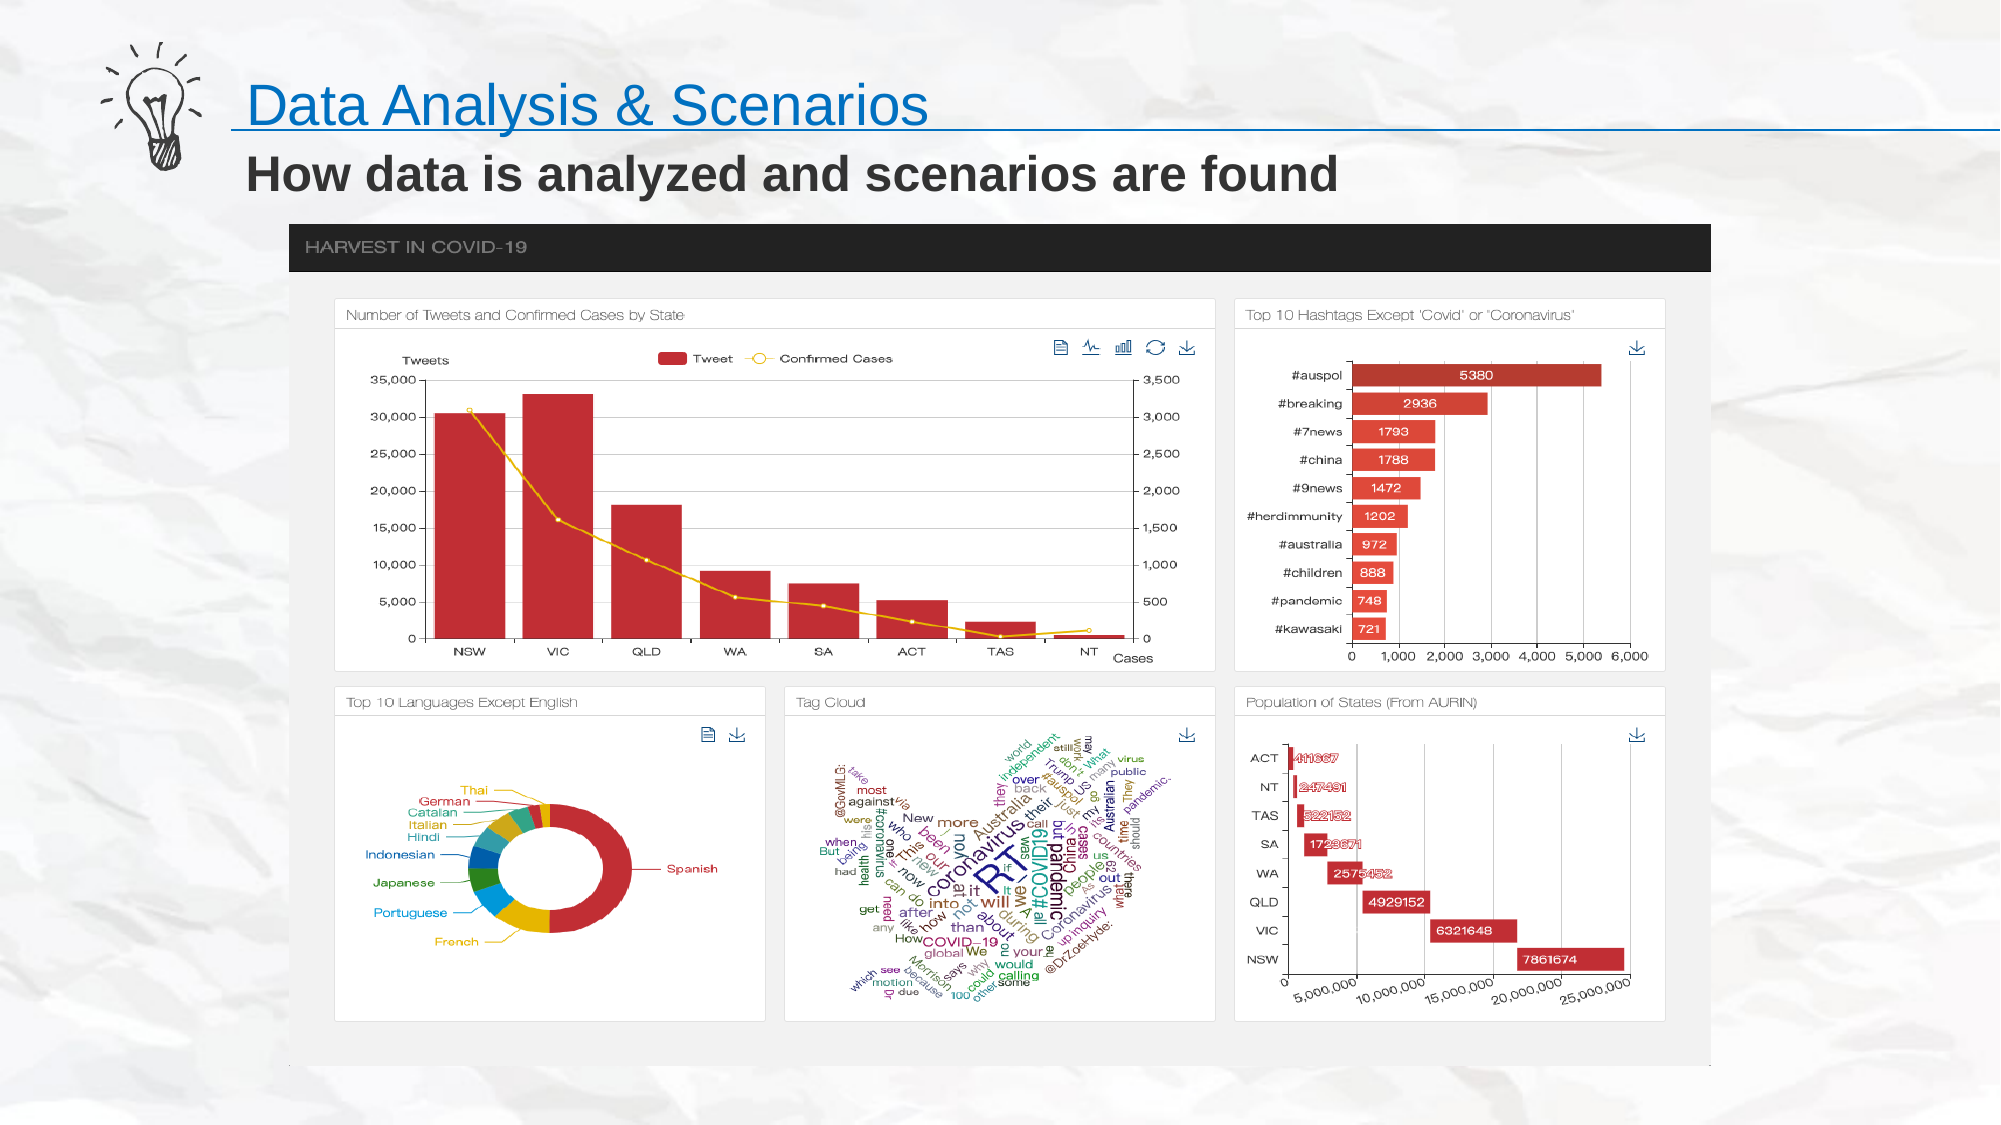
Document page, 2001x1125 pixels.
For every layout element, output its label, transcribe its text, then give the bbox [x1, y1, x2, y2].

picture [0, 0, 2000, 1125]
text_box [99, 41, 204, 172]
text_box How data is analyzed and scenarios are found [230, 138, 1551, 269]
text_box Data Analysis & Scenarios [231, 59, 2000, 126]
